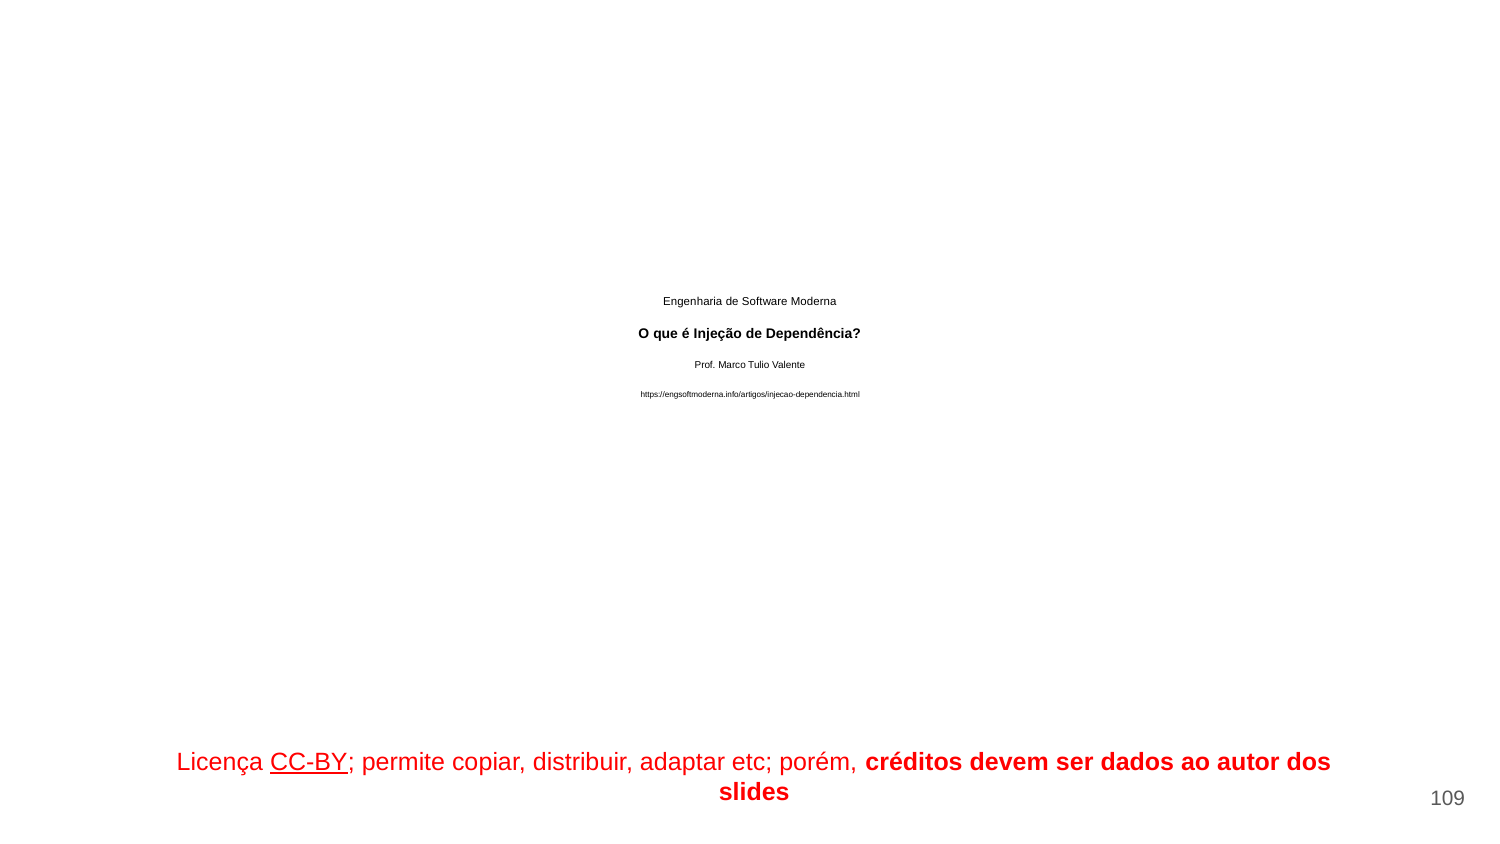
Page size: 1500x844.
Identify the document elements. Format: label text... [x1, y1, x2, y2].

slide_number ‹#› [1389, 764, 1480, 830]
title Engenharia de Software Moderna O que é Injeção de Dependência? Prof. Marco Tulio Valente https://engsoftmoderna.info/artigos/injecao-dependencia.html [51, 277, 1449, 416]
text_box Licença CC-BY; permite copiar, distribuir, adaptar etc; porém, créditos devem ser dados ao autor dos slides [123, 730, 1386, 818]
